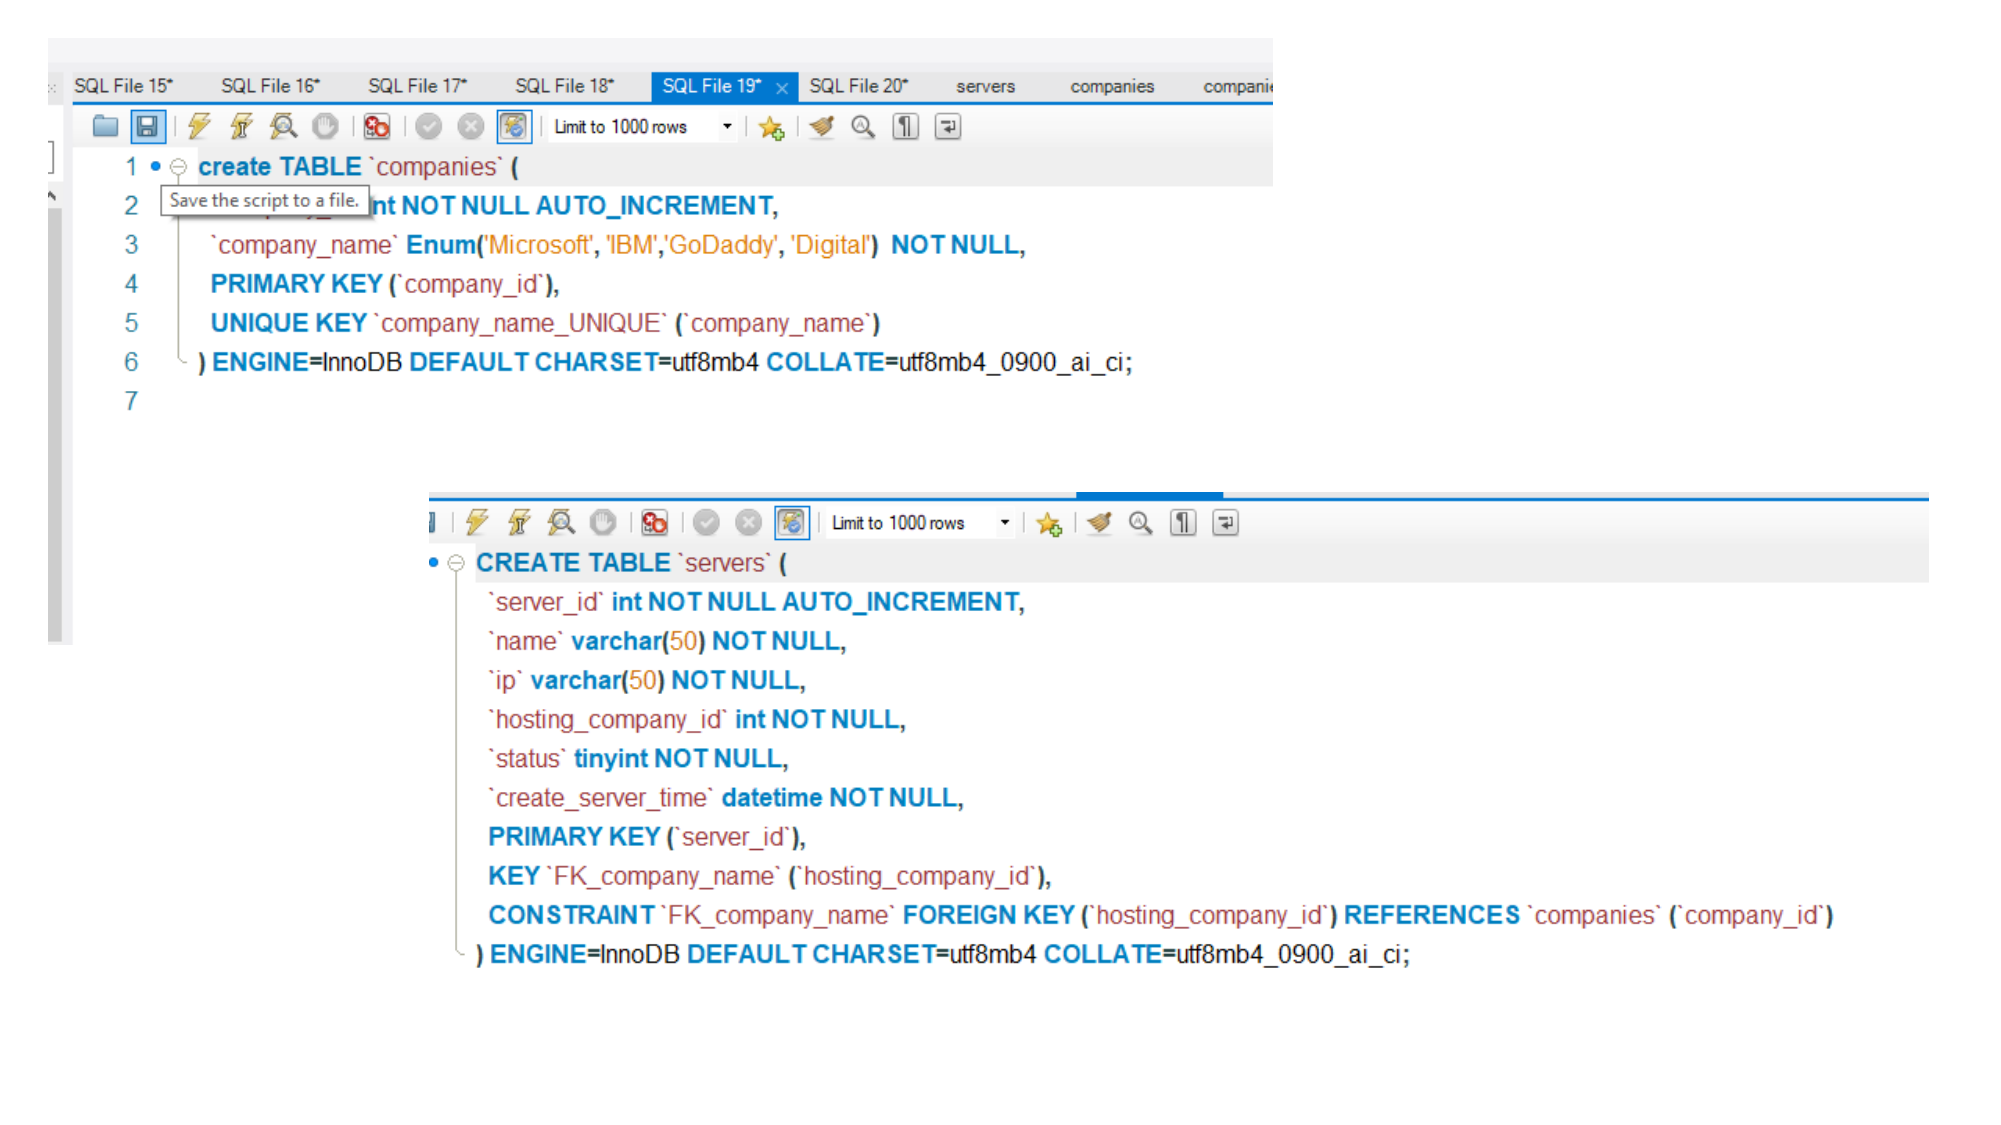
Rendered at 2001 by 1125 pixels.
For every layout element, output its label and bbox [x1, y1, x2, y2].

picture [48, 38, 1929, 1087]
